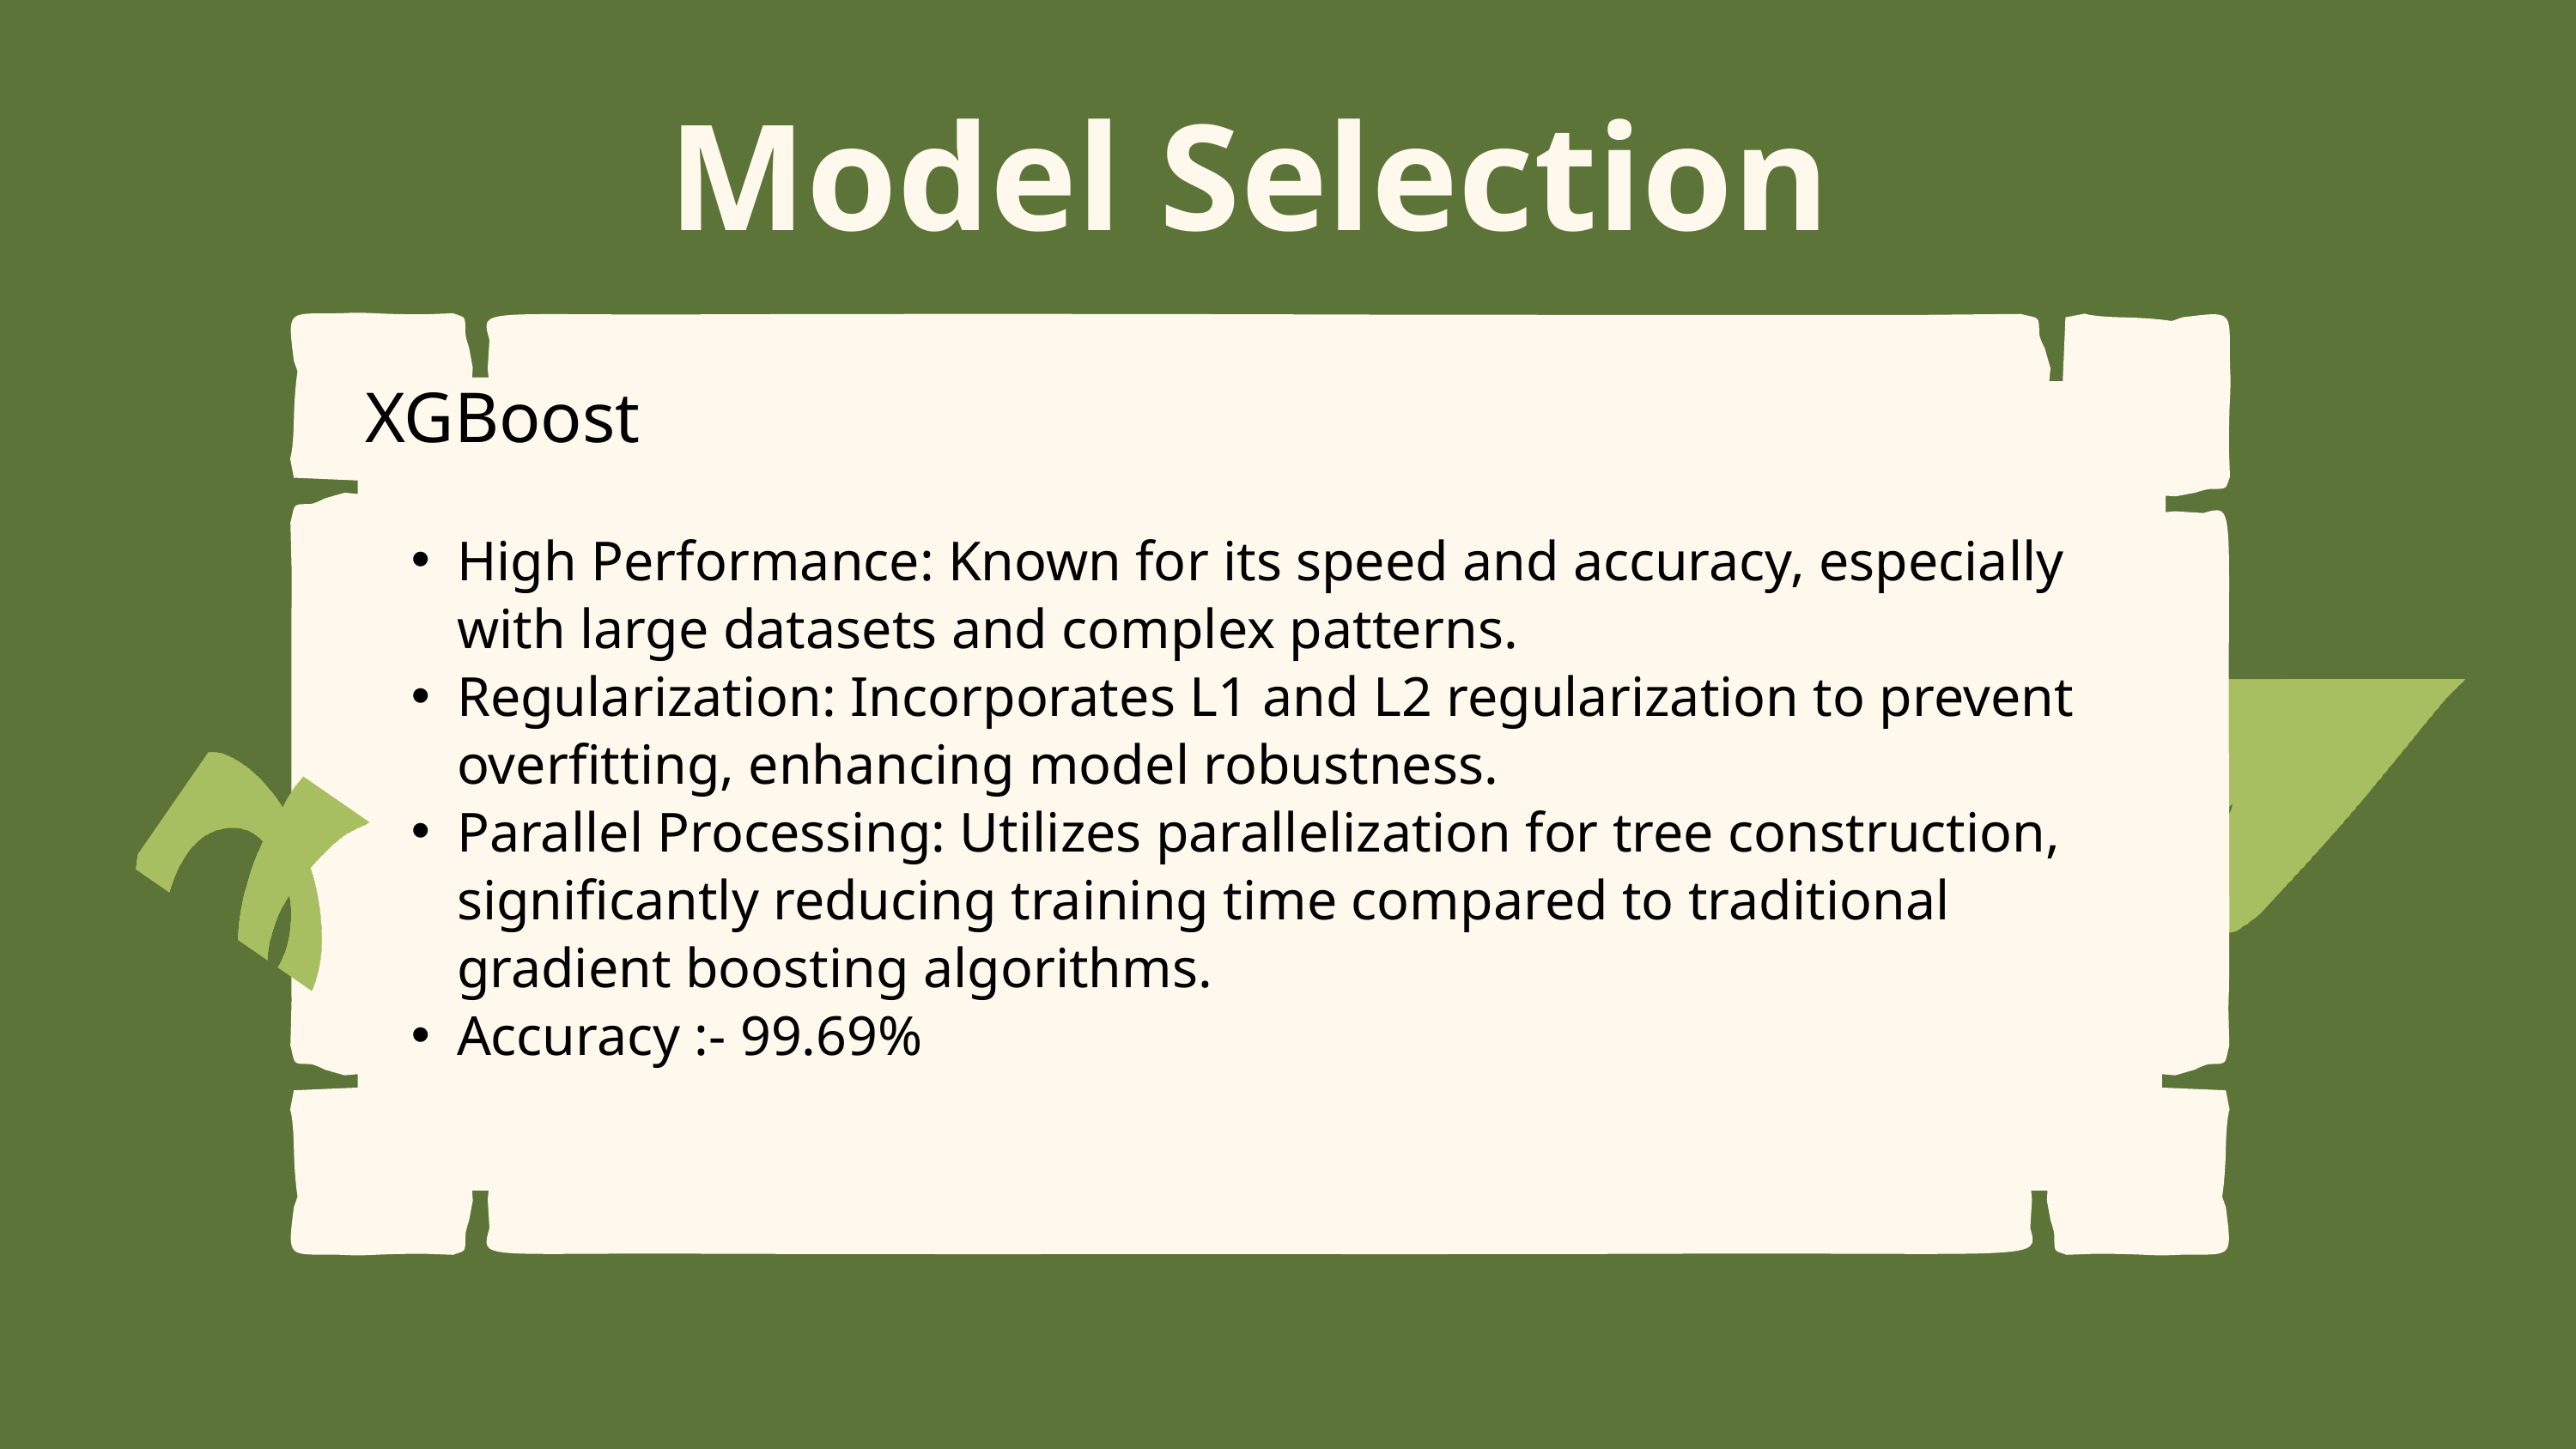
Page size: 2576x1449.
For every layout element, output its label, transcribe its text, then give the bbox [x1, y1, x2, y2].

text_box Model Selection [365, 95, 2134, 260]
text_box [2237, 679, 2465, 1002]
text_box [289, 312, 2231, 1256]
text_box [130, 724, 283, 972]
